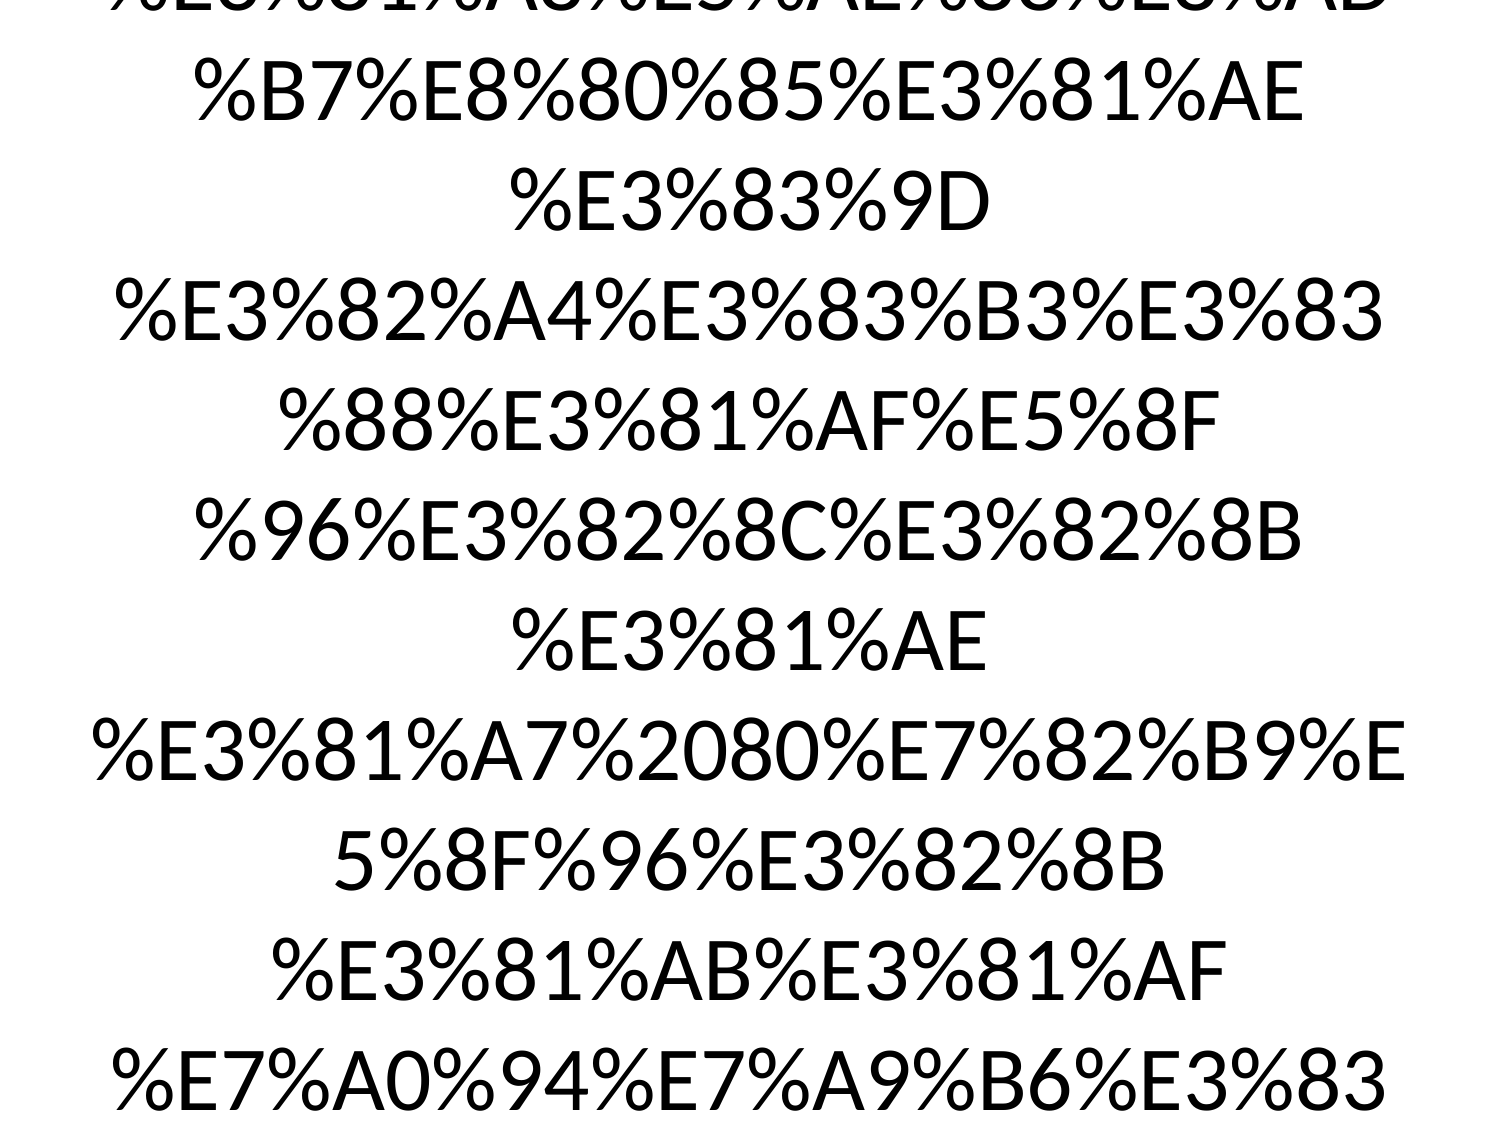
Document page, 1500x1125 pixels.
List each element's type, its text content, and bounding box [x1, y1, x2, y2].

title **遺跡探索（発見と発掘）**と**研究トラック**の両立は、このゲームの核となる部分です。どちらも得点源でありリソース獲得手段でもあるため、**バランスよく進める必要があります** ([〖アルナック攻略〗目指せ脱初心者！鳥面で80点を安定して取る方法！ - カズンズンブログ](https://kazunzun.com/wp/arunakku-kihonsenryaku#:~:text=%E5%AE%9F%E9%9A%9B%E3%81%AF1%E5%9B%9E%E6%8E%A2%E7%B4%A2%E3%81%AB%E3%81%84%E3%81%91%E3%81%B0%20%E5%81%B6%E5%83%8F%E3%81%A8%E5%AE%88%E8%AD%B7%E8%80%85%E3%81%AE%E3%83%9D%E3%82%A4%E3%83%B3%E3%83%88%E3%81%AF%E5%8F%96%E3%82%8C%E3%82%8B%E3%81%AE%E3%81%A7%2080%E7%82%B9%E5%8F%96%E3%82%8B%E3%81%AB%E3%81%AF%E7%A0%94%E7%A9%B6%E3%83%88%E3%83%A9%E3%83%83%E3%82%AF%E3%81%A8%E6%8E%A2%E7%B4%A2%E3%81%8C%20%E3%82%81%E3%81%A1%E3%82%83%E3%81%8F%E3%81%A1%E3%82%83%E5%A4%A7%E5%88%87%EF%BC%81))。ここでは探索と研究の具体的な進め方とコツを解説します。 [75, 45, 1425, 233]
